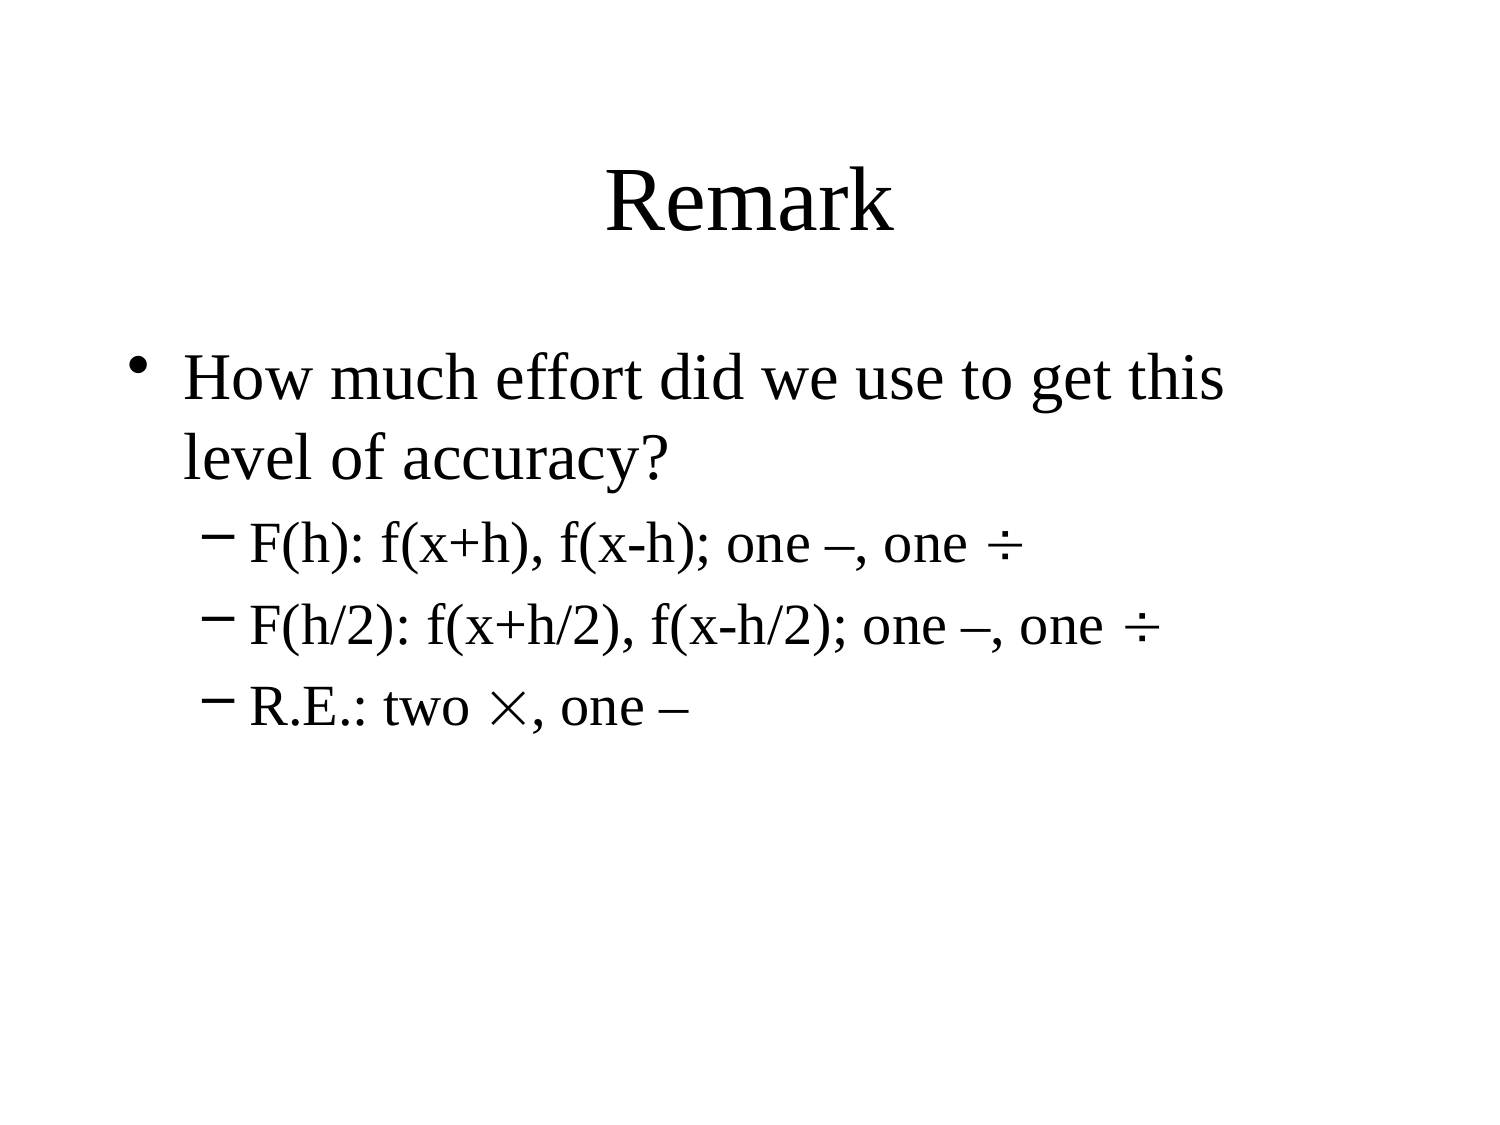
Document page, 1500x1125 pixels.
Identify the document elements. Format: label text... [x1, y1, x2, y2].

title Remark [112, 99, 1388, 288]
list How much effort did we use to get this level of accuracy? F(h): f(x+h), f(x-h); one –, one  F(h/2): f(x+h/2), f(x-h/2); one –, one  R.E.: two , one – [112, 324, 1388, 1000]
